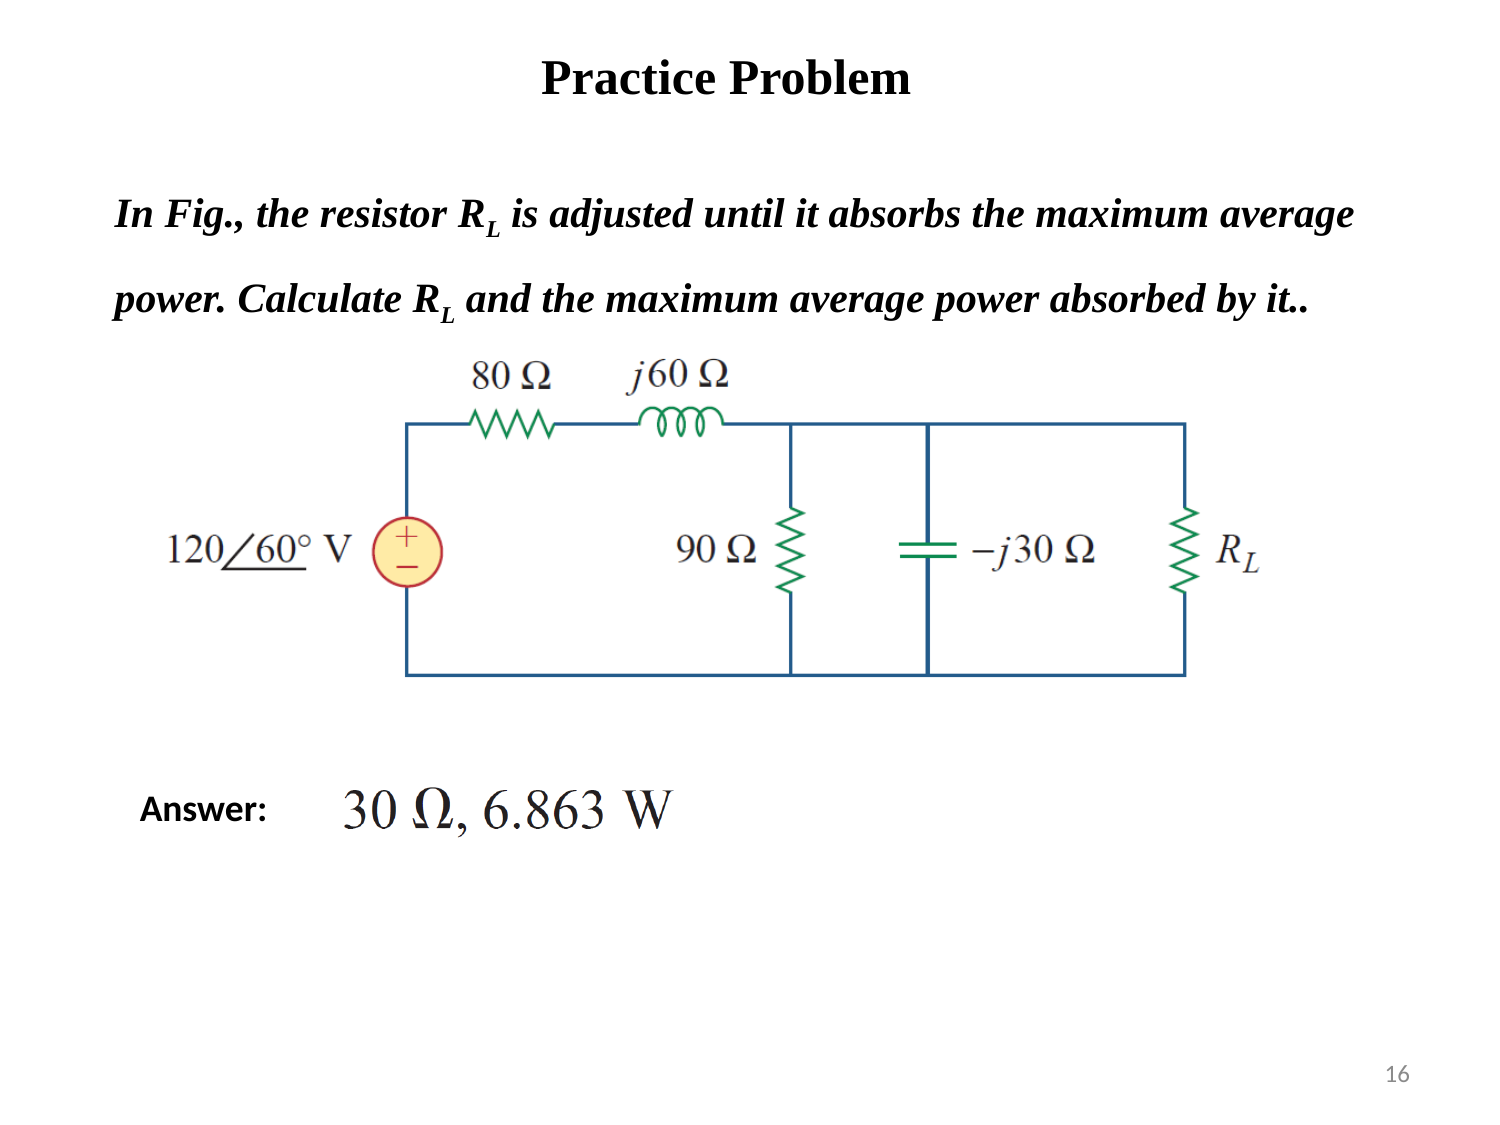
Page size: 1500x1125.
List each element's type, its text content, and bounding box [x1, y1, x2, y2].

text_box In Fig., the resistor RL is adjusted until it absorbs the maximum average power. Calculate RL and the maximum average power absorbed by it.. [99, 149, 1388, 336]
text_box Practice Problem [526, 37, 927, 113]
picture [162, 349, 1263, 687]
text_box Answer: [125, 776, 284, 837]
slide_number 16 [1074, 1042, 1425, 1103]
picture [337, 774, 676, 841]
